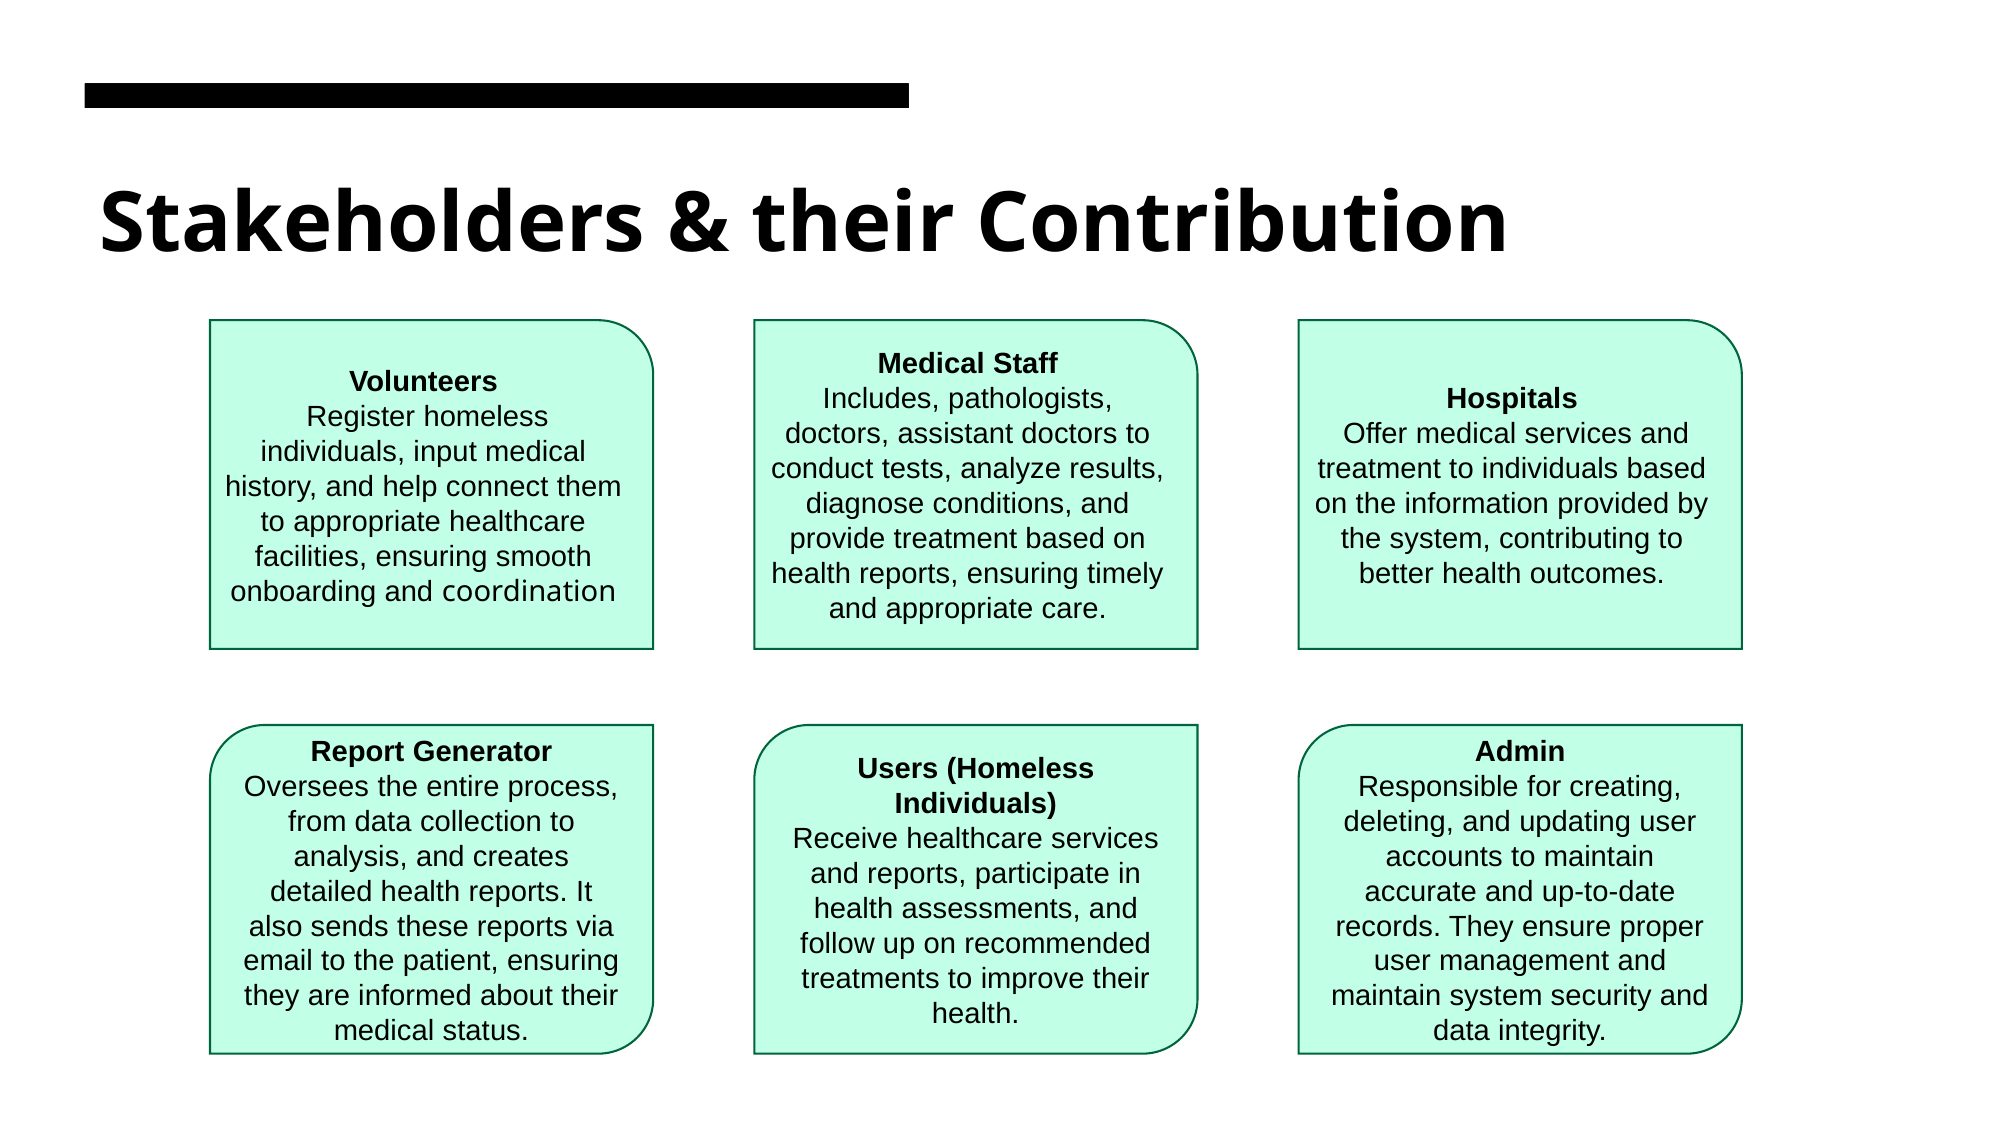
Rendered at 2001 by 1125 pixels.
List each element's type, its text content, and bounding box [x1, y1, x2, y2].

text_box Medical Staff Includes, pathologists, doctors, assistant doctors to conduct tests, analyze results, diagnose conditions, and provide treatment based on health reports, ensuring timely and appropriate care. [753, 319, 1199, 650]
text_box Hospitals Offer medical services and treatment to individuals based on the information provided by the system, contributing to better health outcomes. [1297, 319, 1743, 650]
text_box Volunteers Register homeless individuals, input medical history, and help connect them to appropriate healthcare facilities, ensuring smooth onboarding and coordination [208, 319, 655, 650]
text_box Users (Homeless Individuals) Receive healthcare services and reports, participate in health assessments, and follow up on recommended treatments to improve their health. [753, 723, 1199, 1055]
text_box Admin Responsible for creating, deleting, and updating user accounts to maintain accurate and up-to-date records. They ensure proper user management and maintain system security and data integrity. [1297, 723, 1743, 1055]
title Stakeholders & their Contribution [84, 160, 1922, 960]
text_box Report Generator Oversees the entire process, from data collection to analysis, and creates detailed health reports. It also sends these reports via email to the patient, ensuring they are informed about their medical status. [208, 723, 655, 1055]
